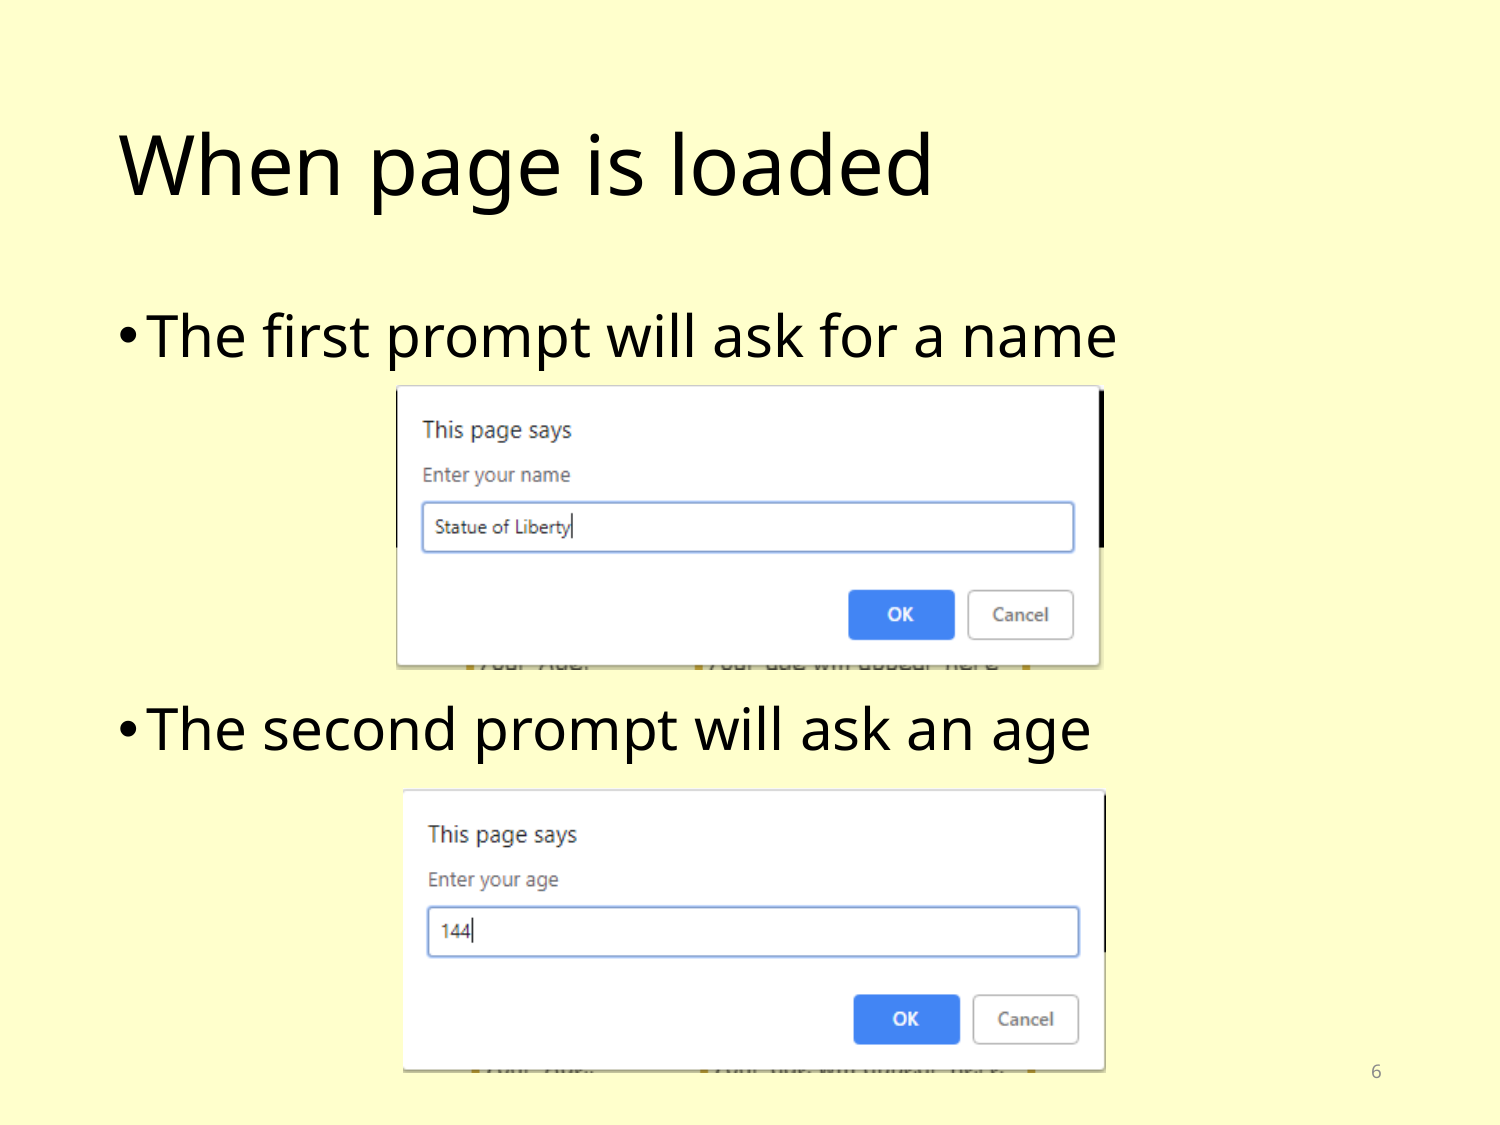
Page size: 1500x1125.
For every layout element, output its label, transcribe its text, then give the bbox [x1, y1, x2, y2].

title When page is loaded [103, 59, 1397, 278]
picture [403, 788, 1106, 1073]
list The first prompt will ask for a name The second prompt will ask an age [103, 299, 1397, 1014]
slide_number 6 [1059, 1042, 1397, 1103]
picture [396, 385, 1104, 670]
